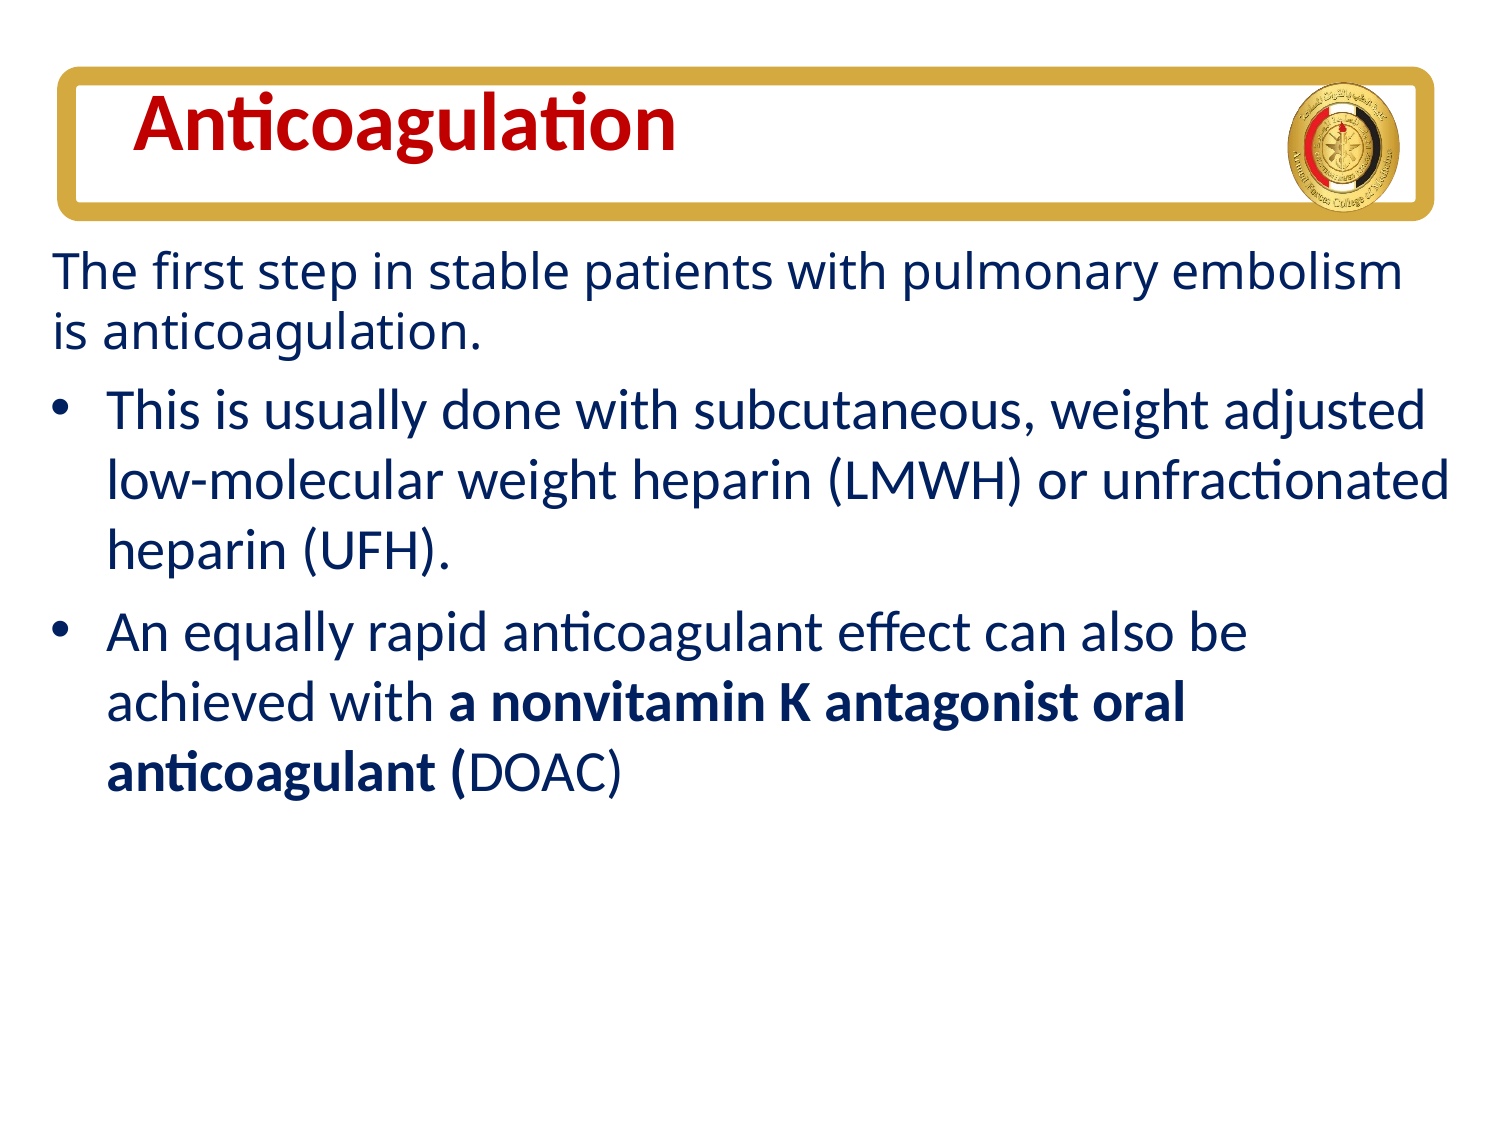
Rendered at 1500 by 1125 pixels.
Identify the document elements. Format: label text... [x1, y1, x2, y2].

text_box The first step in stable patients with pulmonary embolism is anticoagulation. This is usually done with subcutaneous, weight adjusted low-molecular weight heparin (LMWH) or unfractionated heparin (UFH). An equally rapid anticoagulant effect can also be achieved with a nonvitamin K antagonist oral anticoagulant (DOAC) [50, 237, 1458, 938]
picture [1287, 82, 1400, 213]
title Anticoagulation [88, 21, 722, 212]
